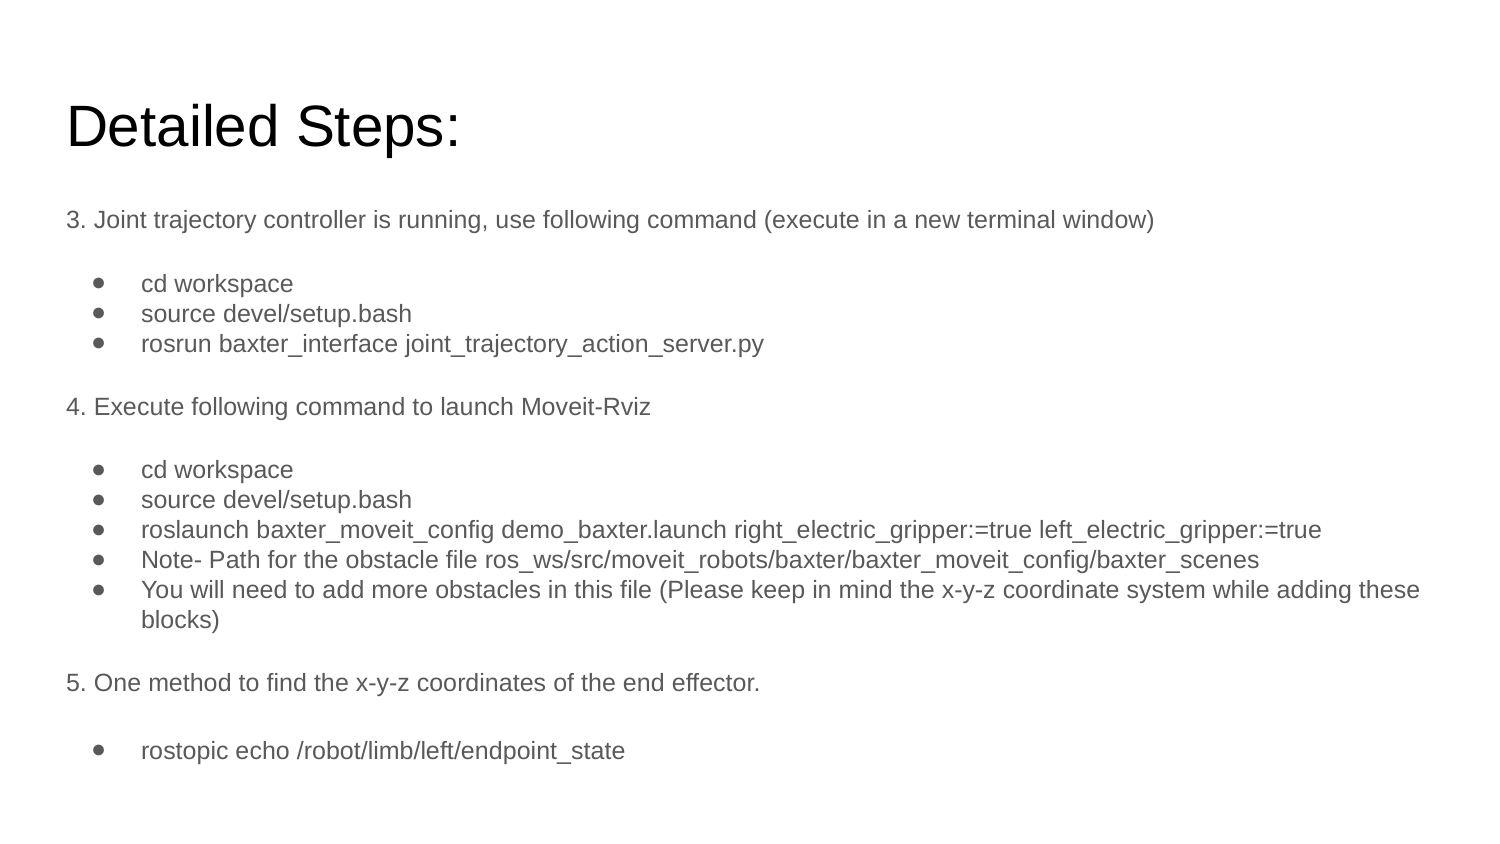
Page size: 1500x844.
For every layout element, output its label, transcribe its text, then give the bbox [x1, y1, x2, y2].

list 3. Joint trajectory controller is running, use following command (execute in a new terminal window) cd workspace source devel/setup.bash rosrun baxter_interface joint_trajectory_action_server.py 4. Execute following command to launch Moveit-Rviz cd workspace source devel/setup.bash roslaunch baxter_moveit_config demo_baxter.launch right_electric_gripper:=true left_electric_gripper:=true Note- Path for the obstacle file ros_ws/src/moveit_robots/baxter/baxter_moveit_config/baxter_scenes You will need to add more obstacles in this file (Please keep in mind the x-y-z coordinate system while adding these blocks) 5. One method to find the x-y-z coordinates of the end effector. rostopic echo /robot/limb/left/endpoint_state [51, 189, 1449, 791]
title Detailed Steps: [51, 72, 1449, 167]
